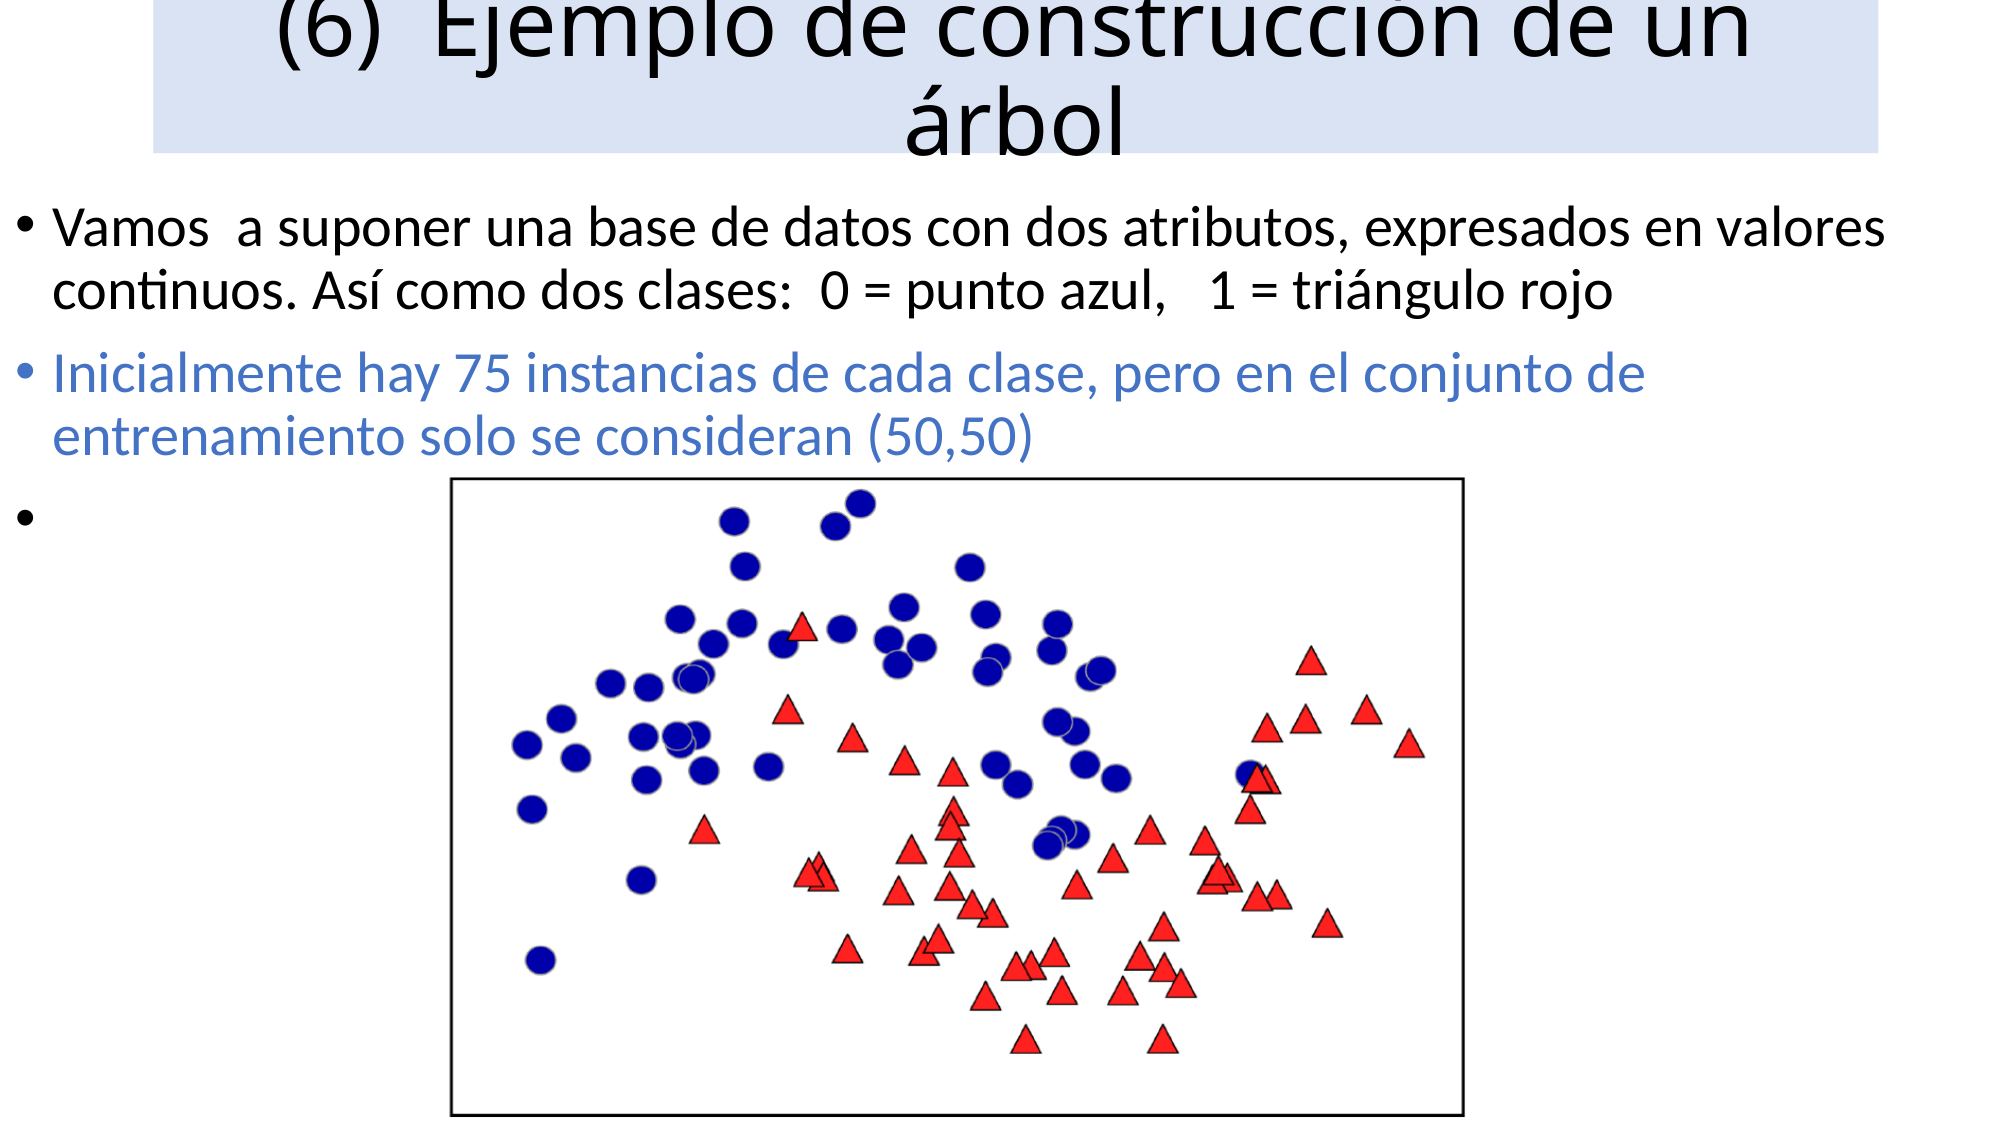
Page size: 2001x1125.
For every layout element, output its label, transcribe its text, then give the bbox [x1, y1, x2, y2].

title (6) Ejemplo de construcción de un árbol [153, 0, 1879, 154]
picture [441, 473, 1469, 1125]
list Vamos a suponer una base de datos con dos atributos, expresados en valores continuos. Así como dos clases: 0 = punto azul, 1 = triángulo rojo Inicialmente hay 75 instancias de cada clase, pero en el conjunto de entrenamiento solo se consideran (50,50) [0, 188, 2000, 1014]
